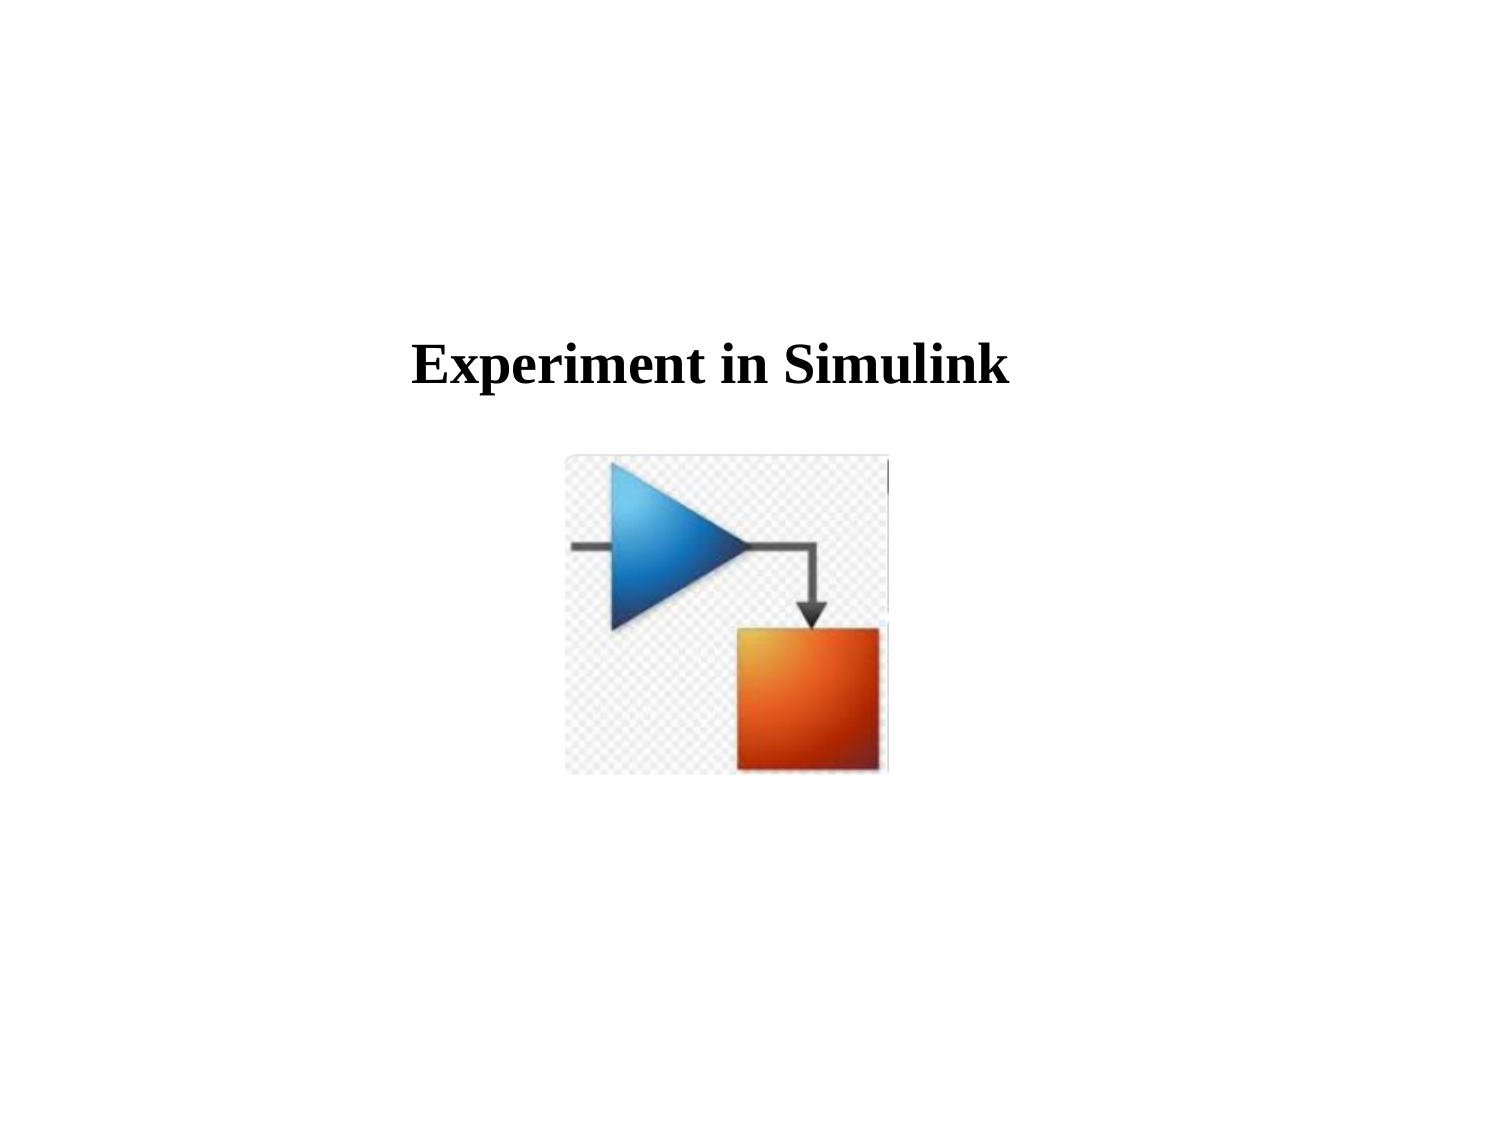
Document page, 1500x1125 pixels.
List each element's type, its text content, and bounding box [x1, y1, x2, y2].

picture [565, 453, 889, 786]
title Experiment in Simulink [396, 255, 1088, 474]
